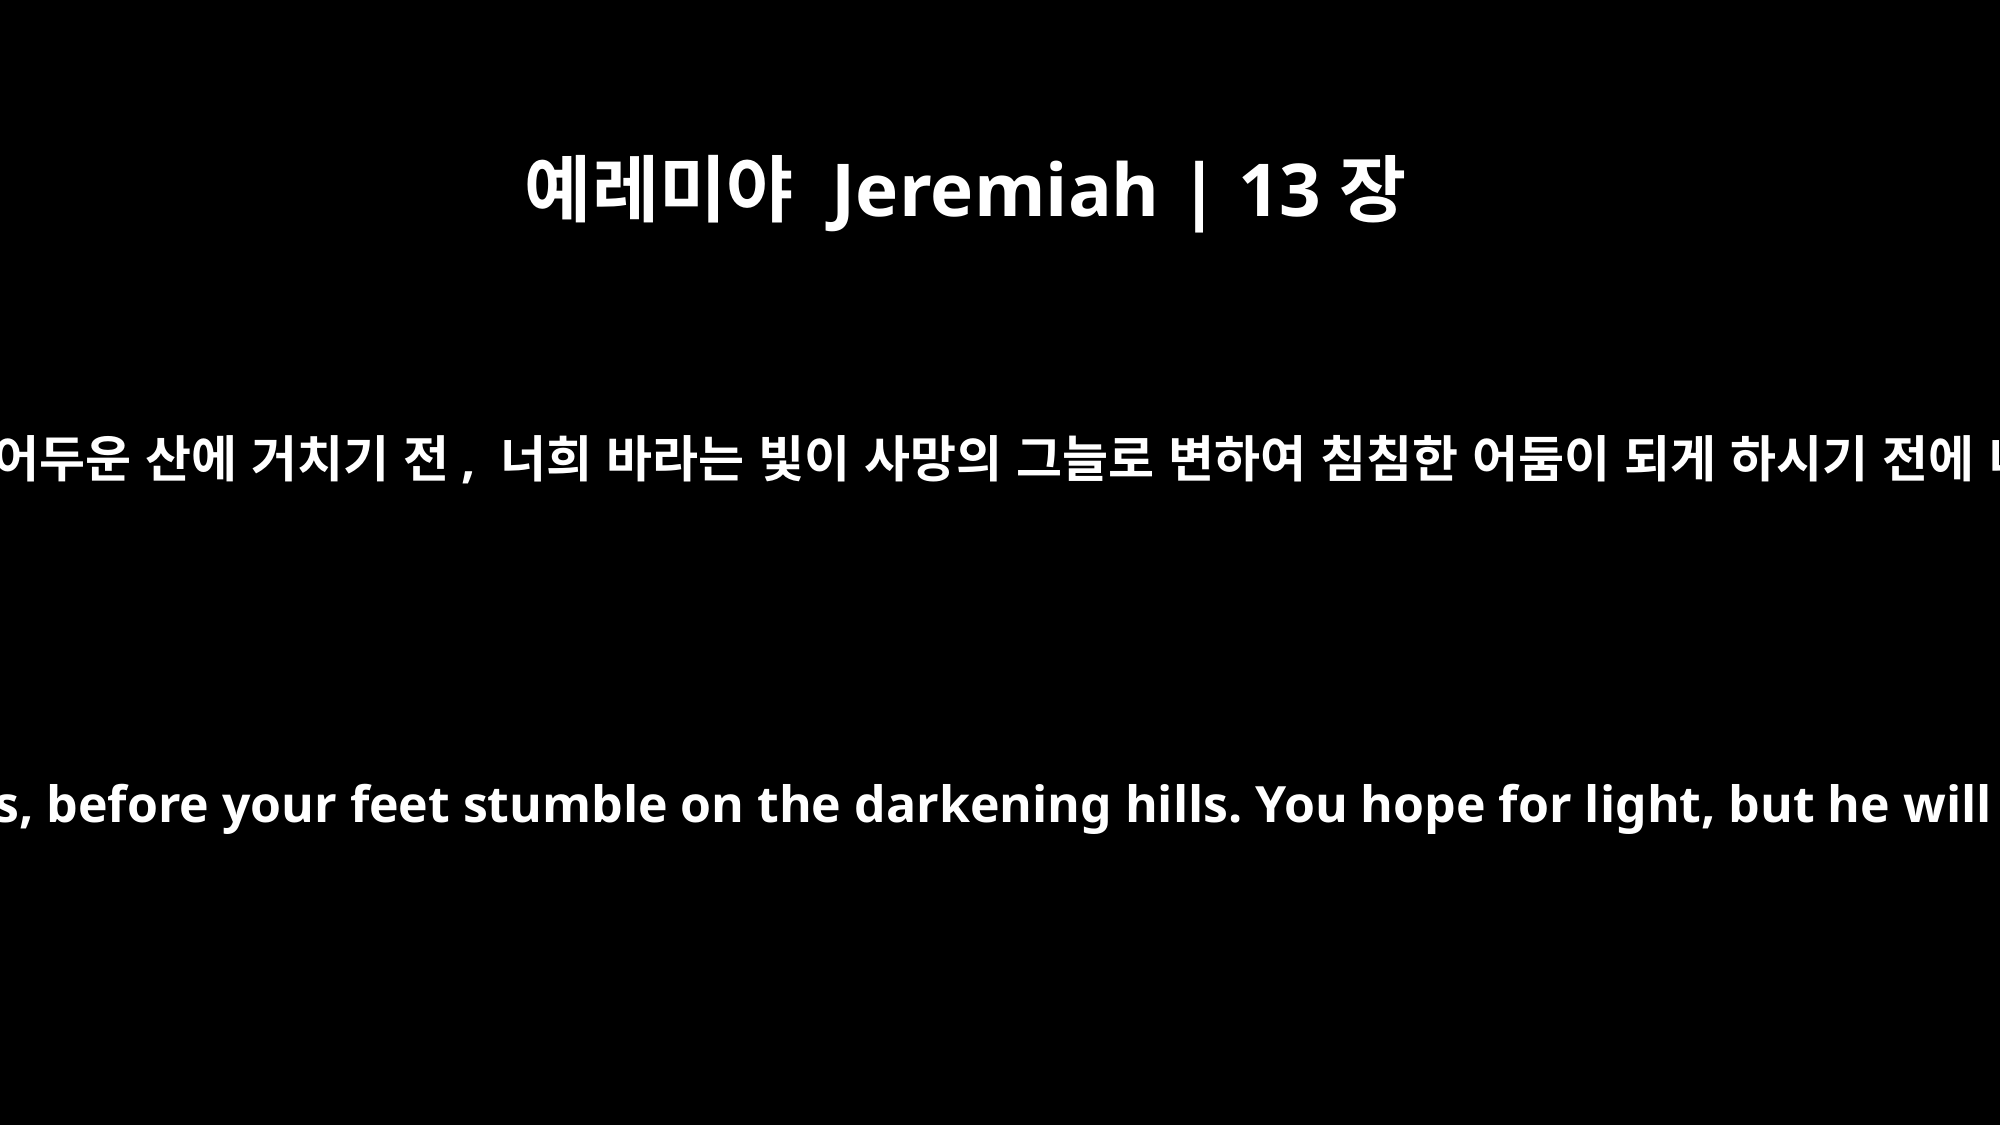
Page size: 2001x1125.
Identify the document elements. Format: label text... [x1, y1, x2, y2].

text_box Give glory to the LORD your God before he brings the darkness, before your feet stumble on the darkening hills. You hope for light, but he will turn it to thick darkness and change it to deep gloom. [0, 764, 2000, 840]
text_box 16 그가 어둠을 일으키시기 전, 너희 발이 어두운 산에 거치기 전, 너희 바라는 빛이 사망의 그늘로 변하여 침침한 어둠이 되게 하시기 전에 너희 하나님 여호와께 영광을 돌리라 [0, 359, 2000, 495]
text_box 예레미야 Jeremiah | 13장 [510, 136, 1422, 239]
